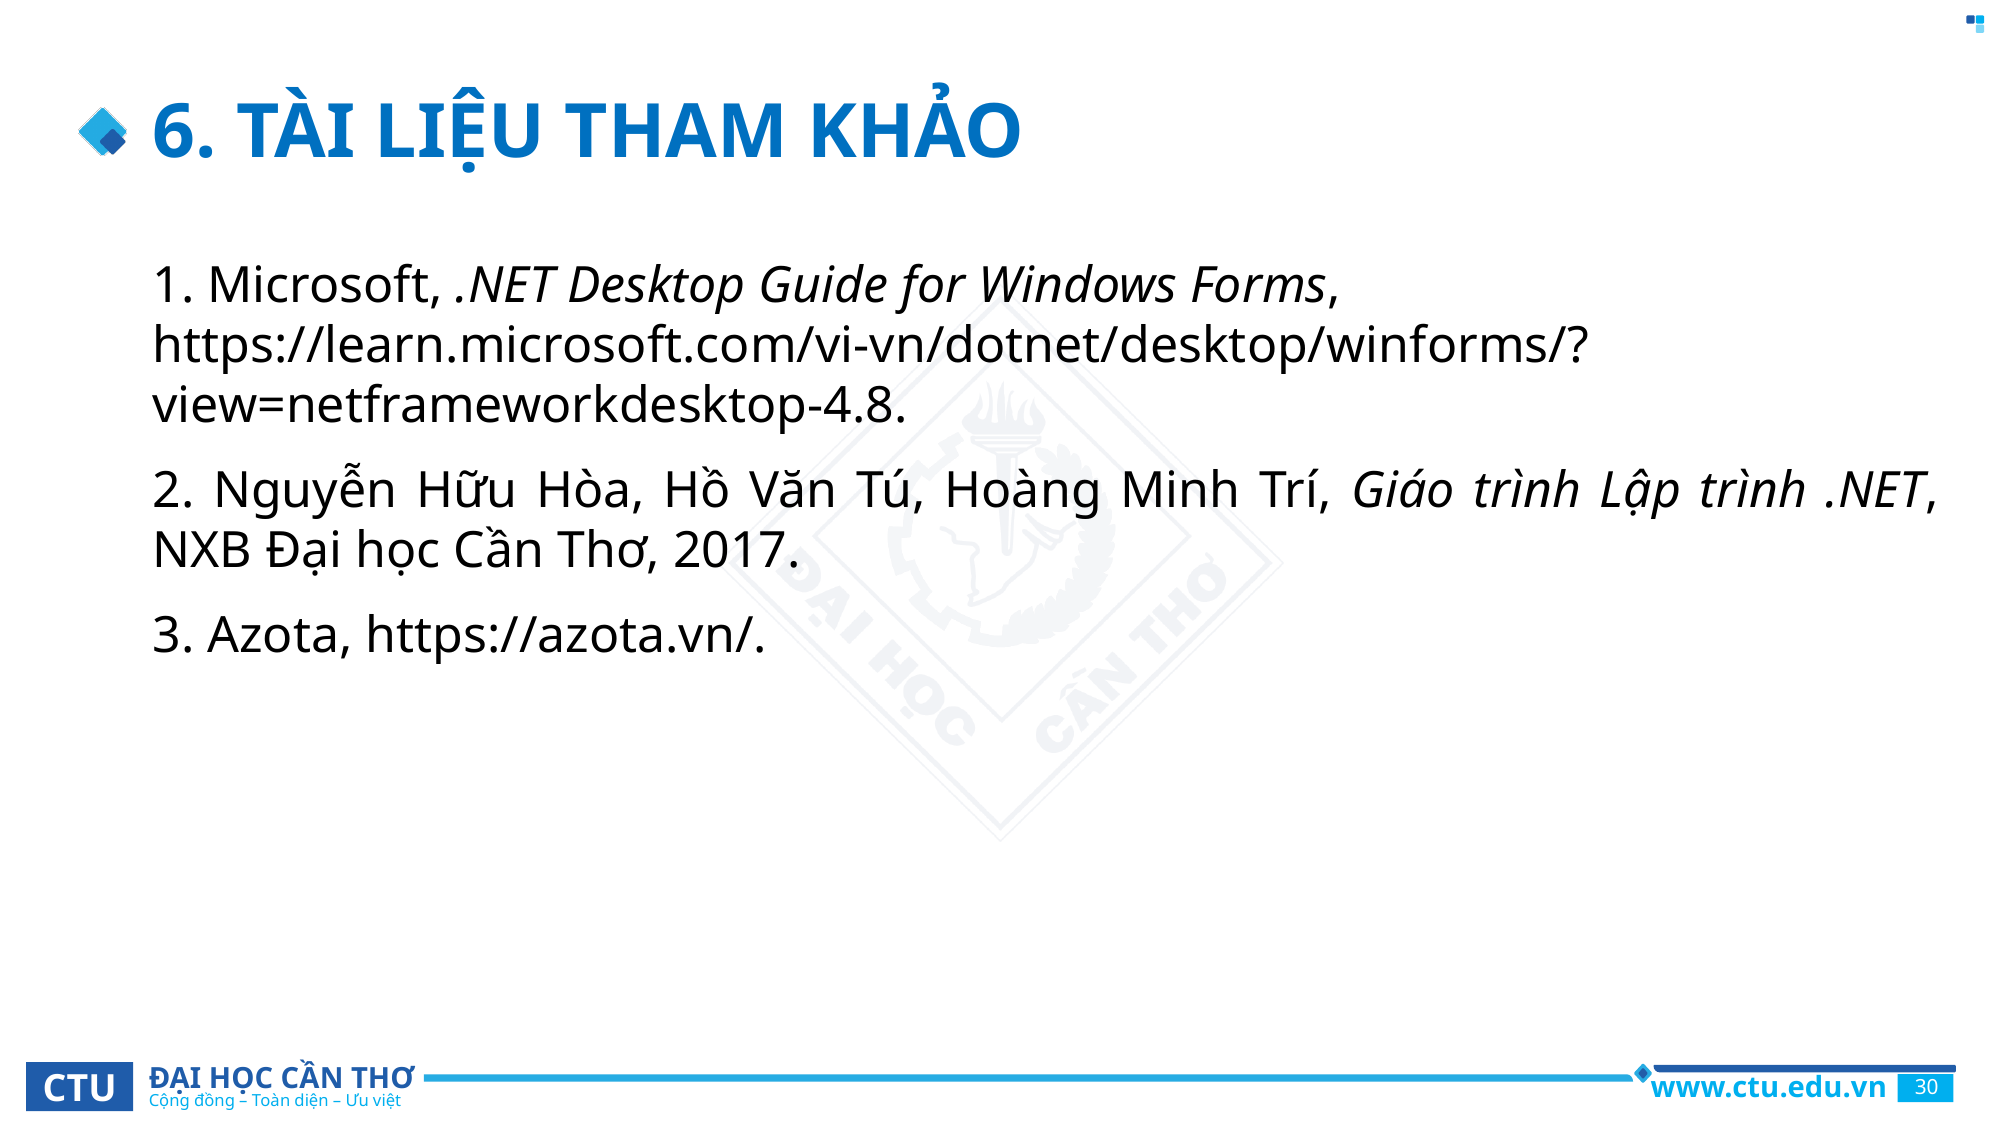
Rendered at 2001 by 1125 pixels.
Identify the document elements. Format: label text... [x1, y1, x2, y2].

title 6. TÀI LIỆU THAM KHẢO [137, 24, 1863, 243]
list 1. Microsoft, .NET Desktop Guide for Windows Forms, https://learn.microsoft.com/vi-vn/dotnet/desktop/winforms/?view=netframeworkdesktop-4.8. 2. Nguyễn Hữu Hòa, Hồ Văn Tú, Hoàng Minh Trí, Giáo trình Lập trình .NET, NXB Đại học Cần Thơ, 2017. 3. Azota, https://azota.vn/. [137, 244, 1954, 1087]
picture [78, 107, 127, 156]
